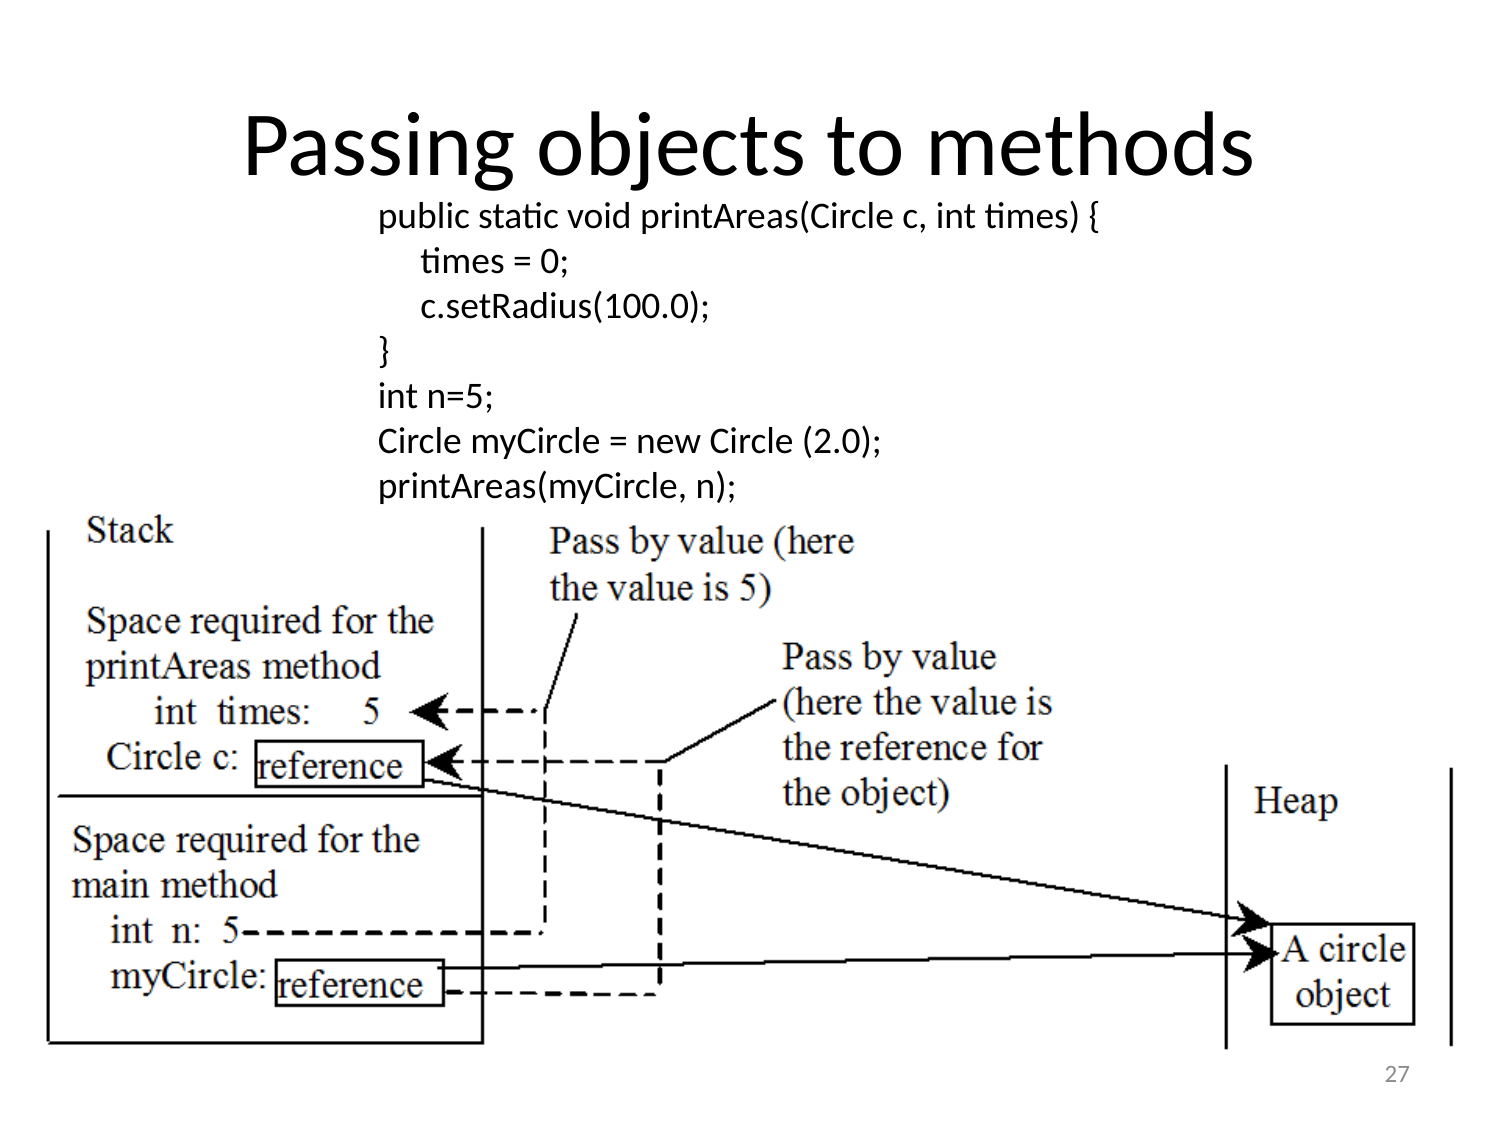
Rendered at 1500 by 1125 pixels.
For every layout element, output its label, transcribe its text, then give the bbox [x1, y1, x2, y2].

slide_number 27 [1074, 1073, 1425, 1103]
title Passing objects to methods [75, 45, 1425, 233]
text_box public static void printAreas(Circle c, int times) { times = 0; c.setRadius(100.0); } int n=5; Circle myCircle = new Circle (2.0); printAreas(myCircle, n); [363, 184, 1117, 504]
picture [0, 506, 1500, 1063]
